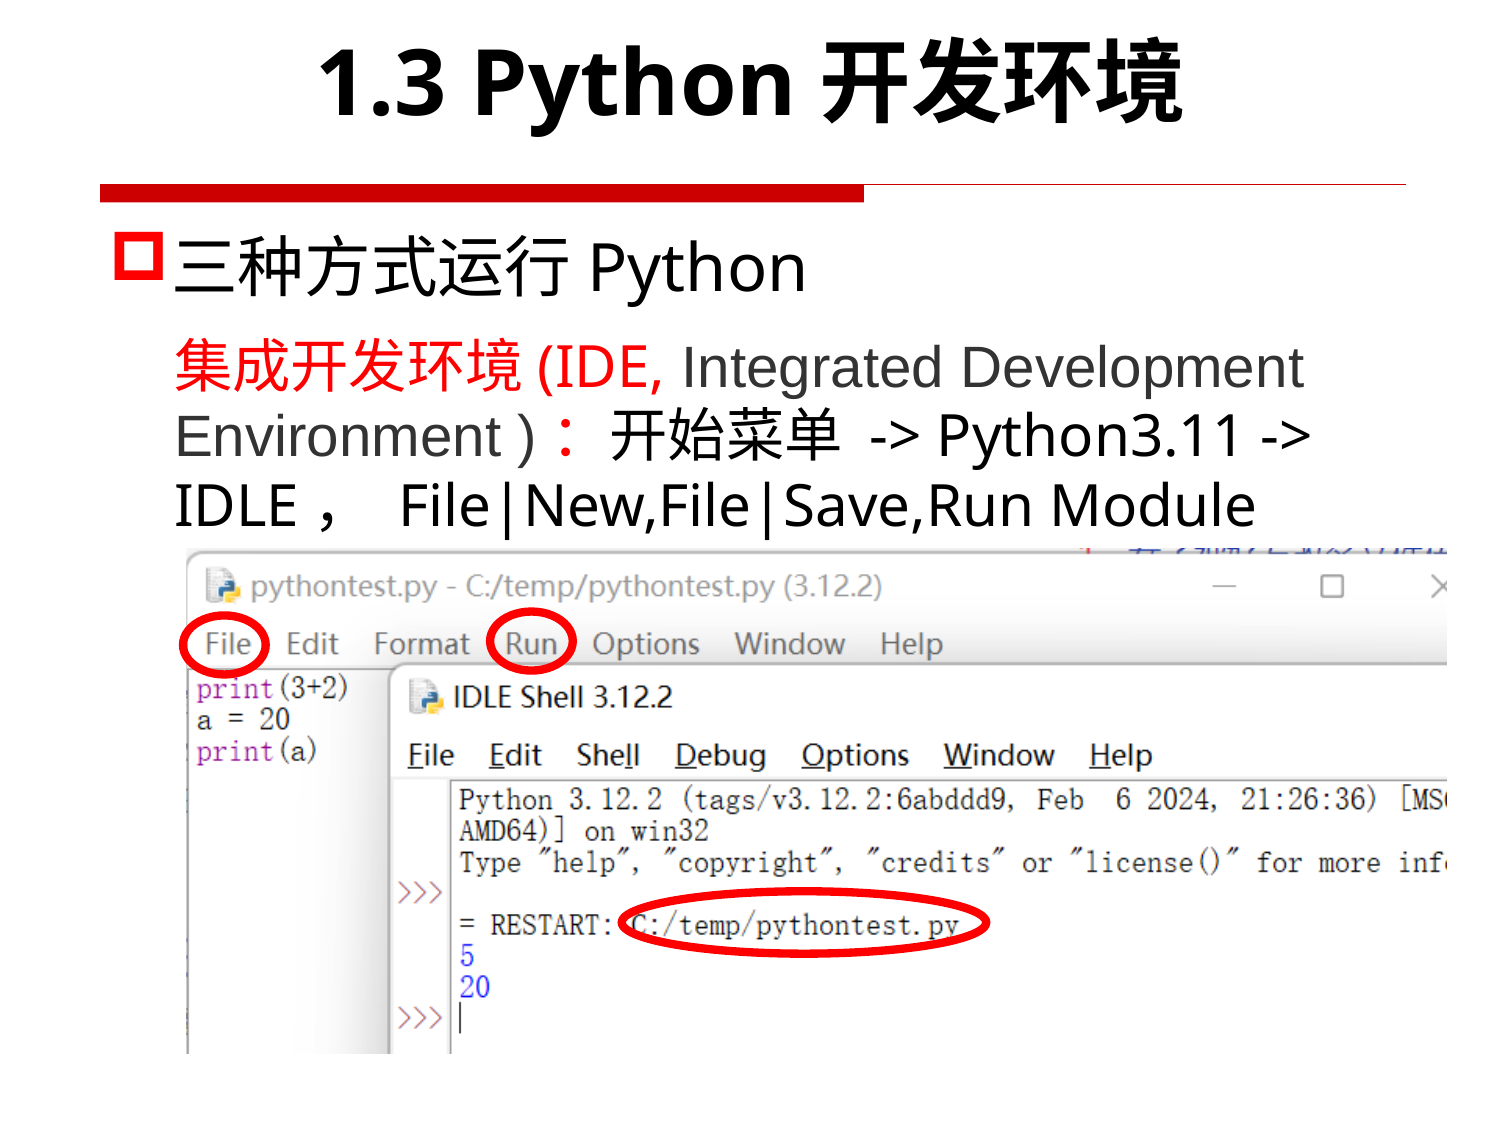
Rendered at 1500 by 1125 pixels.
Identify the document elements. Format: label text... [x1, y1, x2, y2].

text_box 三种方式运行Python [94, 177, 1406, 313]
text_box 1.3 Python开发环境 [301, 16, 1500, 142]
picture [186, 548, 1448, 1054]
text_box 集成开发环境(IDE, Integrated Development Environment )：开始菜单 -> Python3.11 -> IDLE， File|New,File|Save,Run Module [159, 321, 1388, 546]
